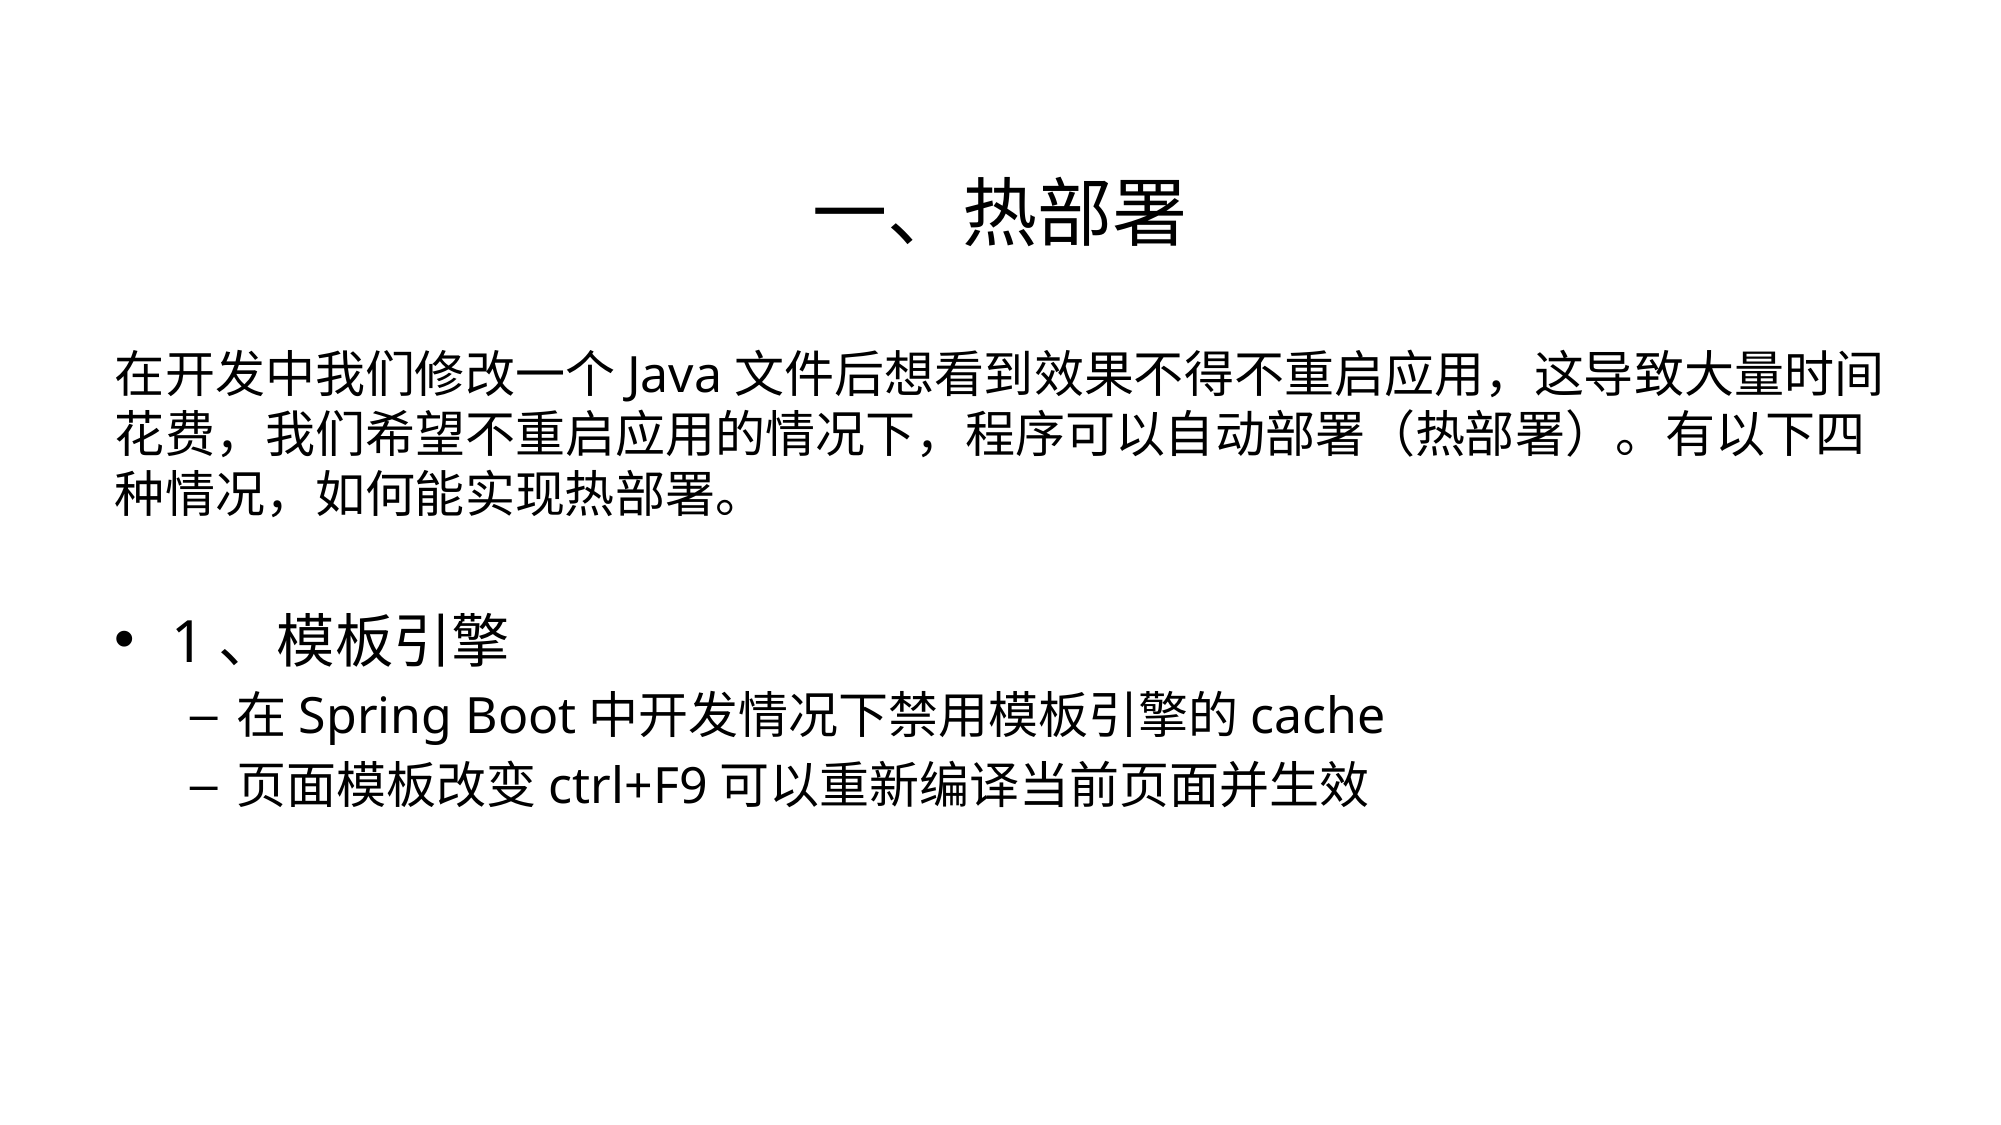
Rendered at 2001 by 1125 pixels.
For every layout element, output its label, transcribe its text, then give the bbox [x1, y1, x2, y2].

list 在开发中我们修改一个Java文件后想看到效果不得不重启应用，这导致大量时间花费，我们希望不重启应用的情况下，程序可以自动部署（热部署）。有以下四种情况，如何能实现热部署。 1、模板引擎 在Spring Boot中开发情况下禁用模板引擎的cache 页面模板改变ctrl+F9可以重新编译当前页面并生效 [99, 334, 1900, 1077]
title 一、热部署 [99, 117, 1900, 305]
